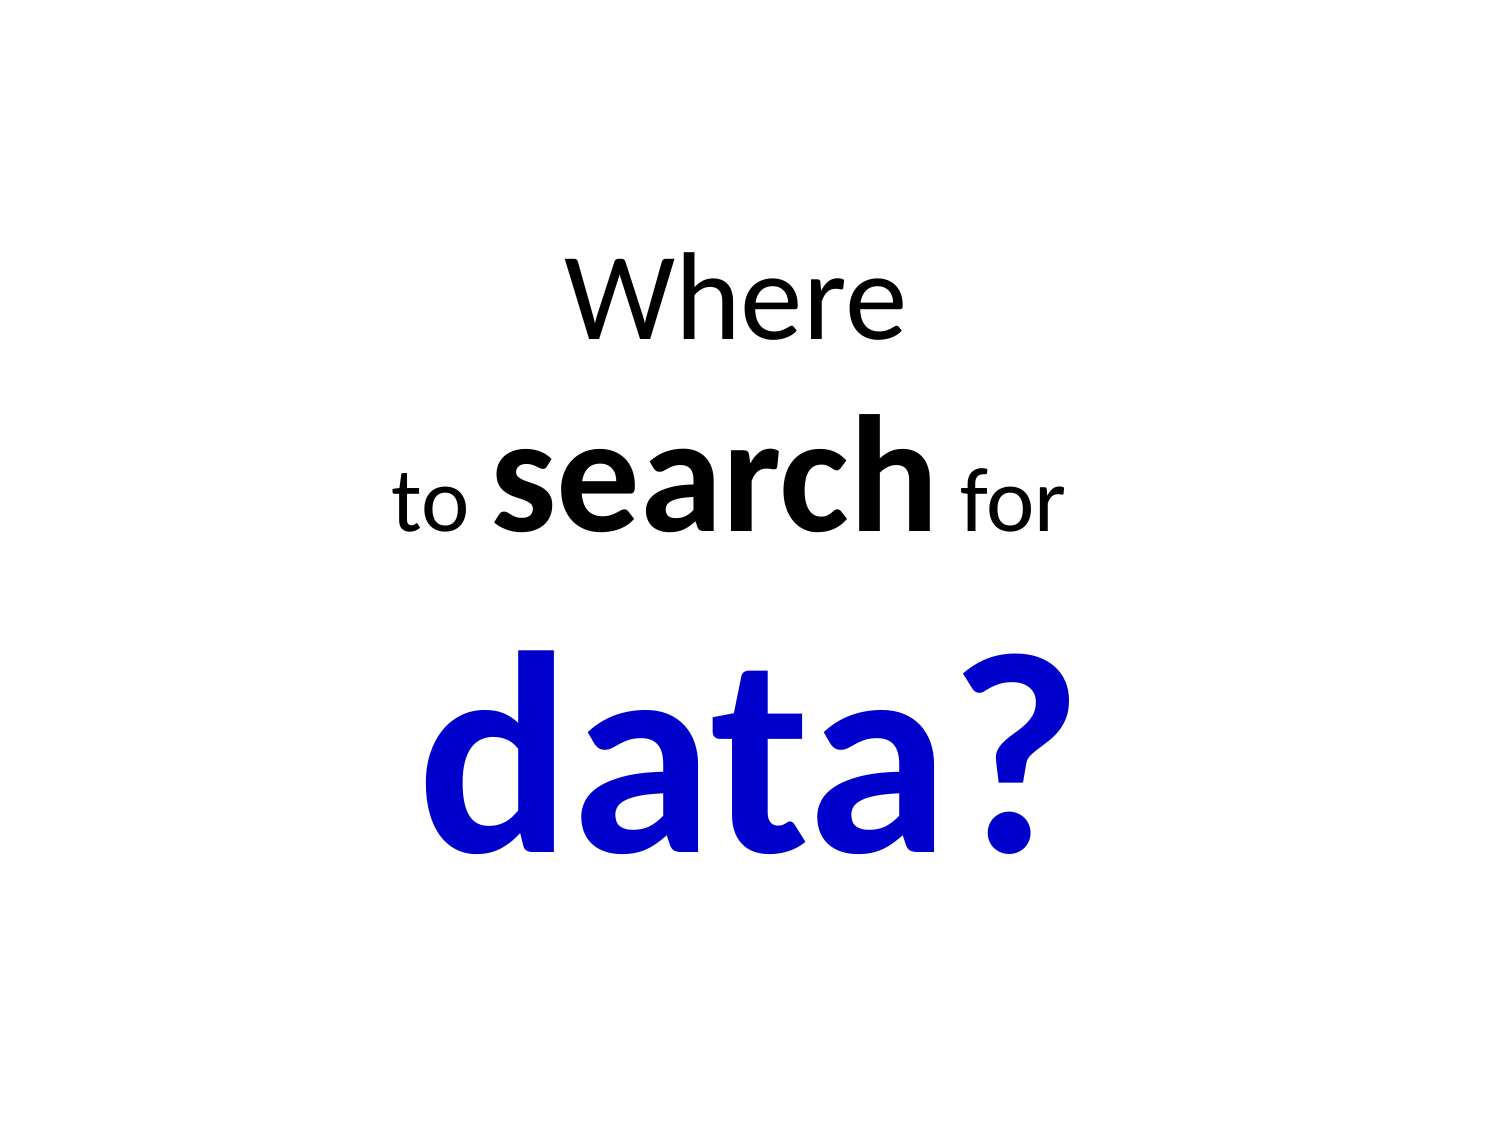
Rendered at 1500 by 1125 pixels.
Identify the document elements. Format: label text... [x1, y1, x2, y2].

title Where to search for data? [0, 0, 1500, 1125]
